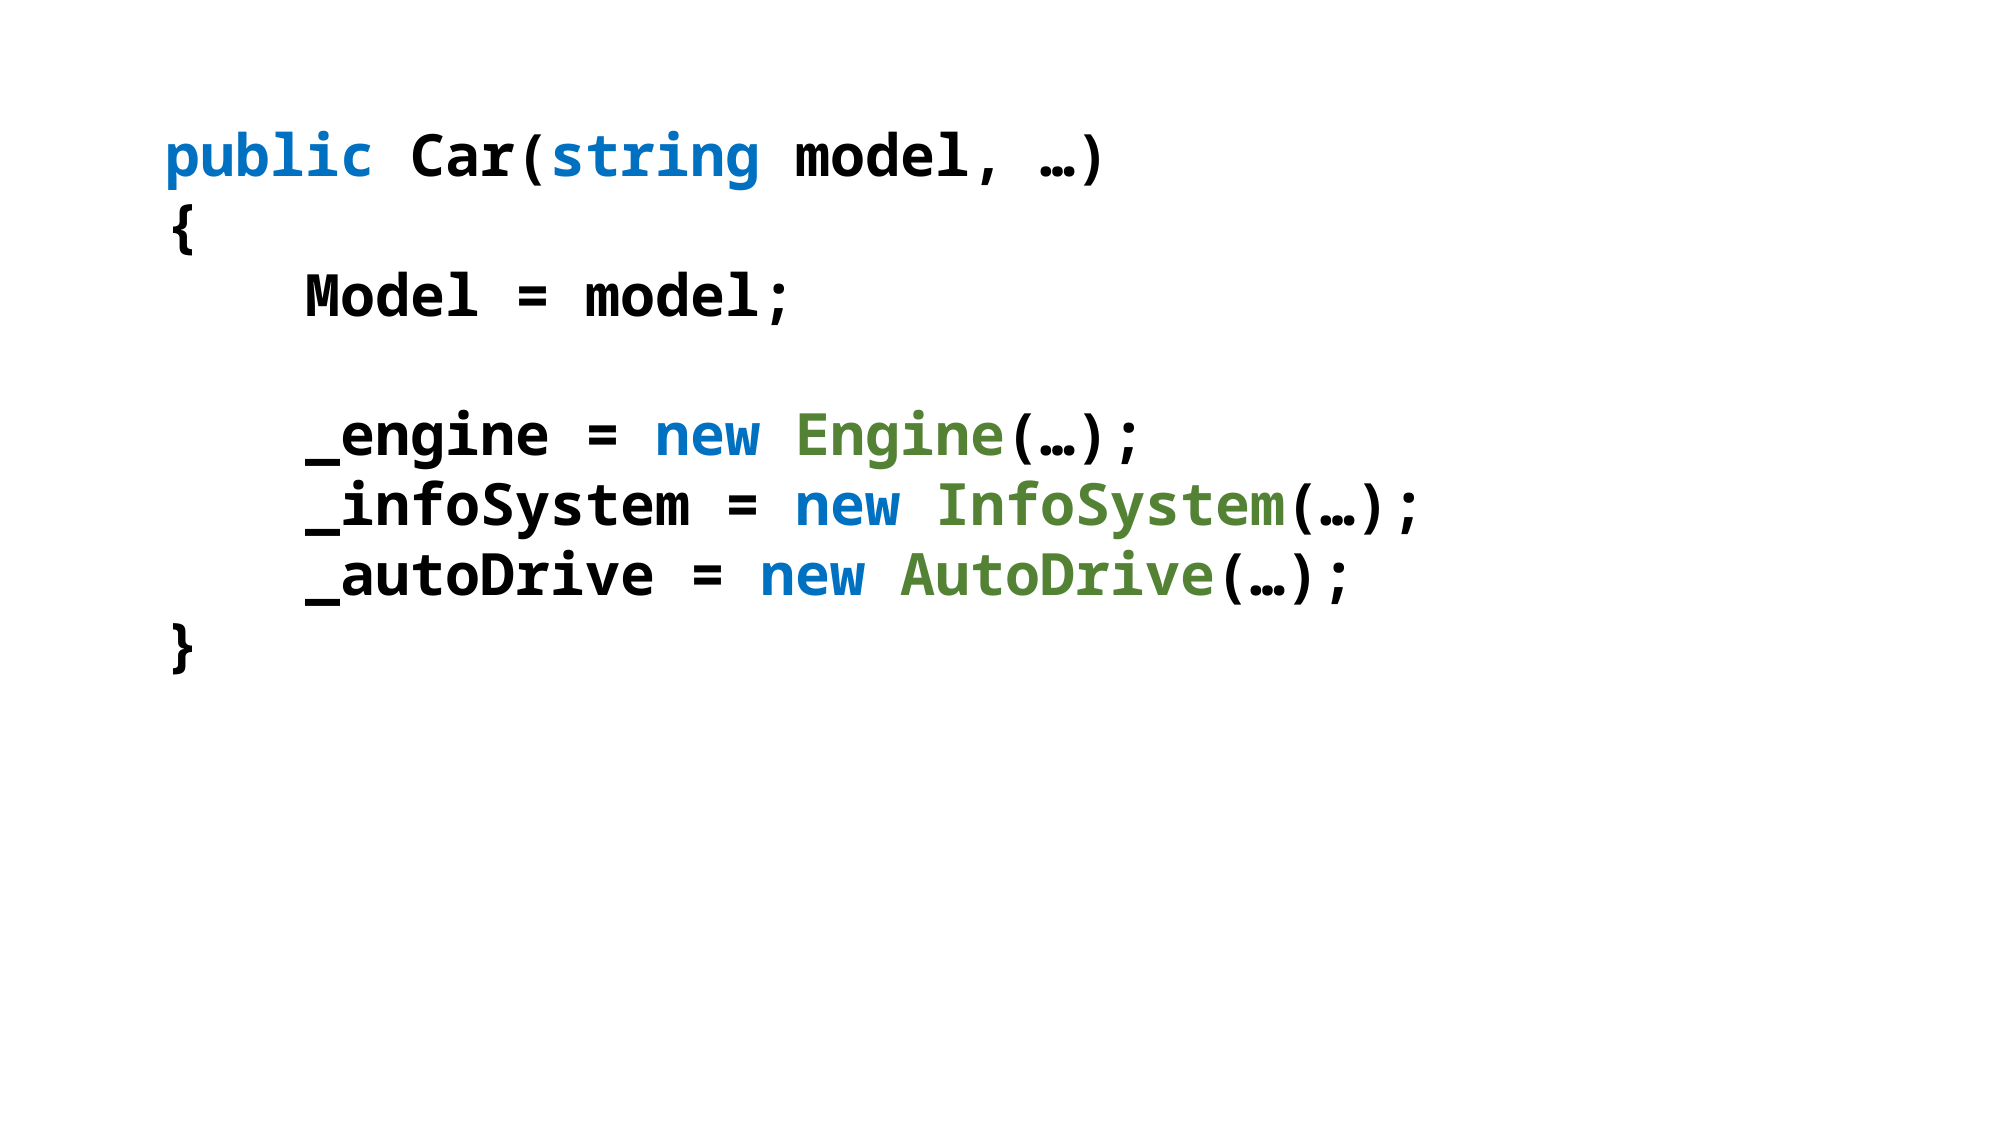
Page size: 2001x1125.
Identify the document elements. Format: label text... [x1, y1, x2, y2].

text_box public Car(string model, …) { Model = model; _engine = new Engine(…); _infoSystem = new InfoSystem(…); _autoDrive = new AutoDrive(…); } [150, 110, 1485, 685]
